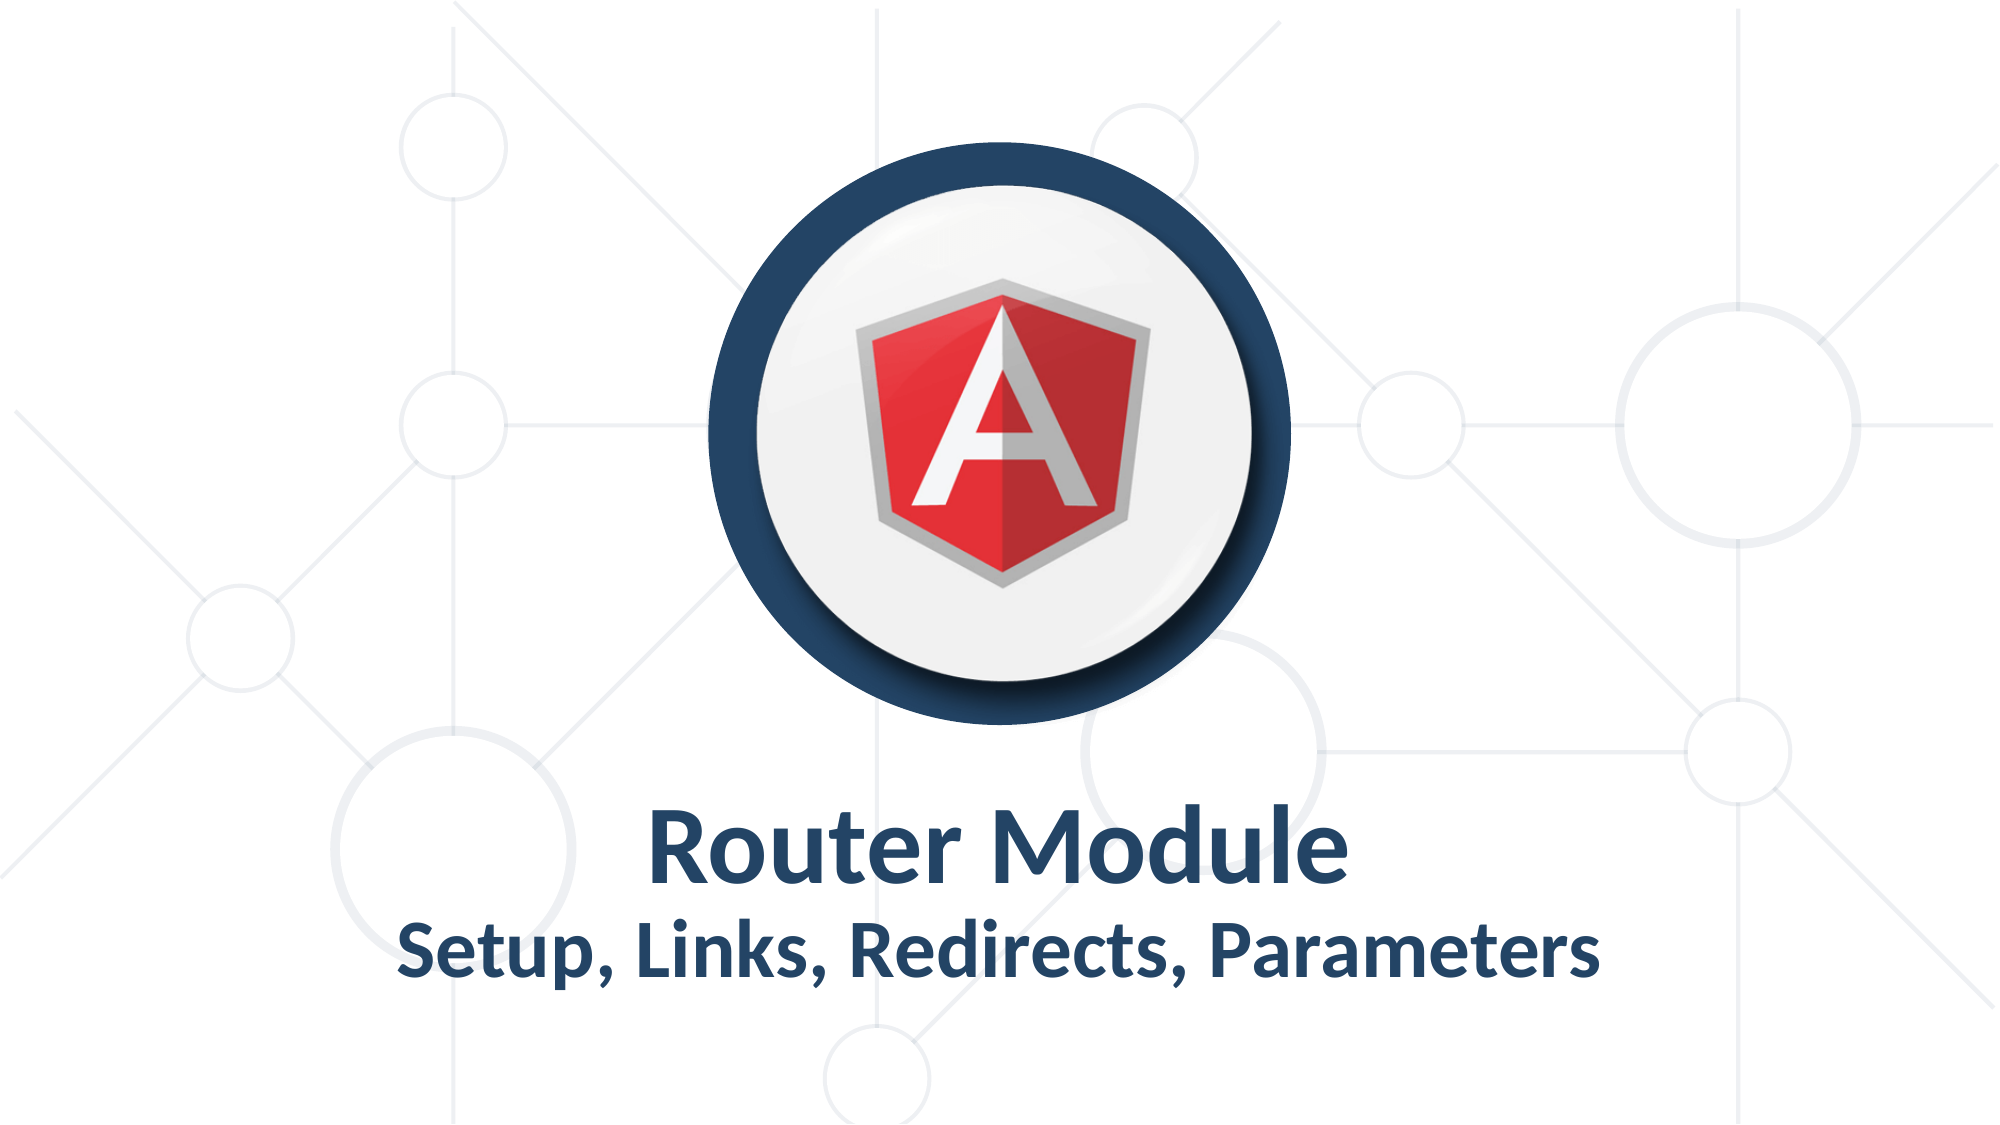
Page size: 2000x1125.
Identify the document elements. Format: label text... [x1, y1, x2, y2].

list Setup, Links, Redirects, Parameters [100, 900, 1899, 983]
list Router Module [100, 771, 1899, 898]
picture [736, 174, 1300, 738]
